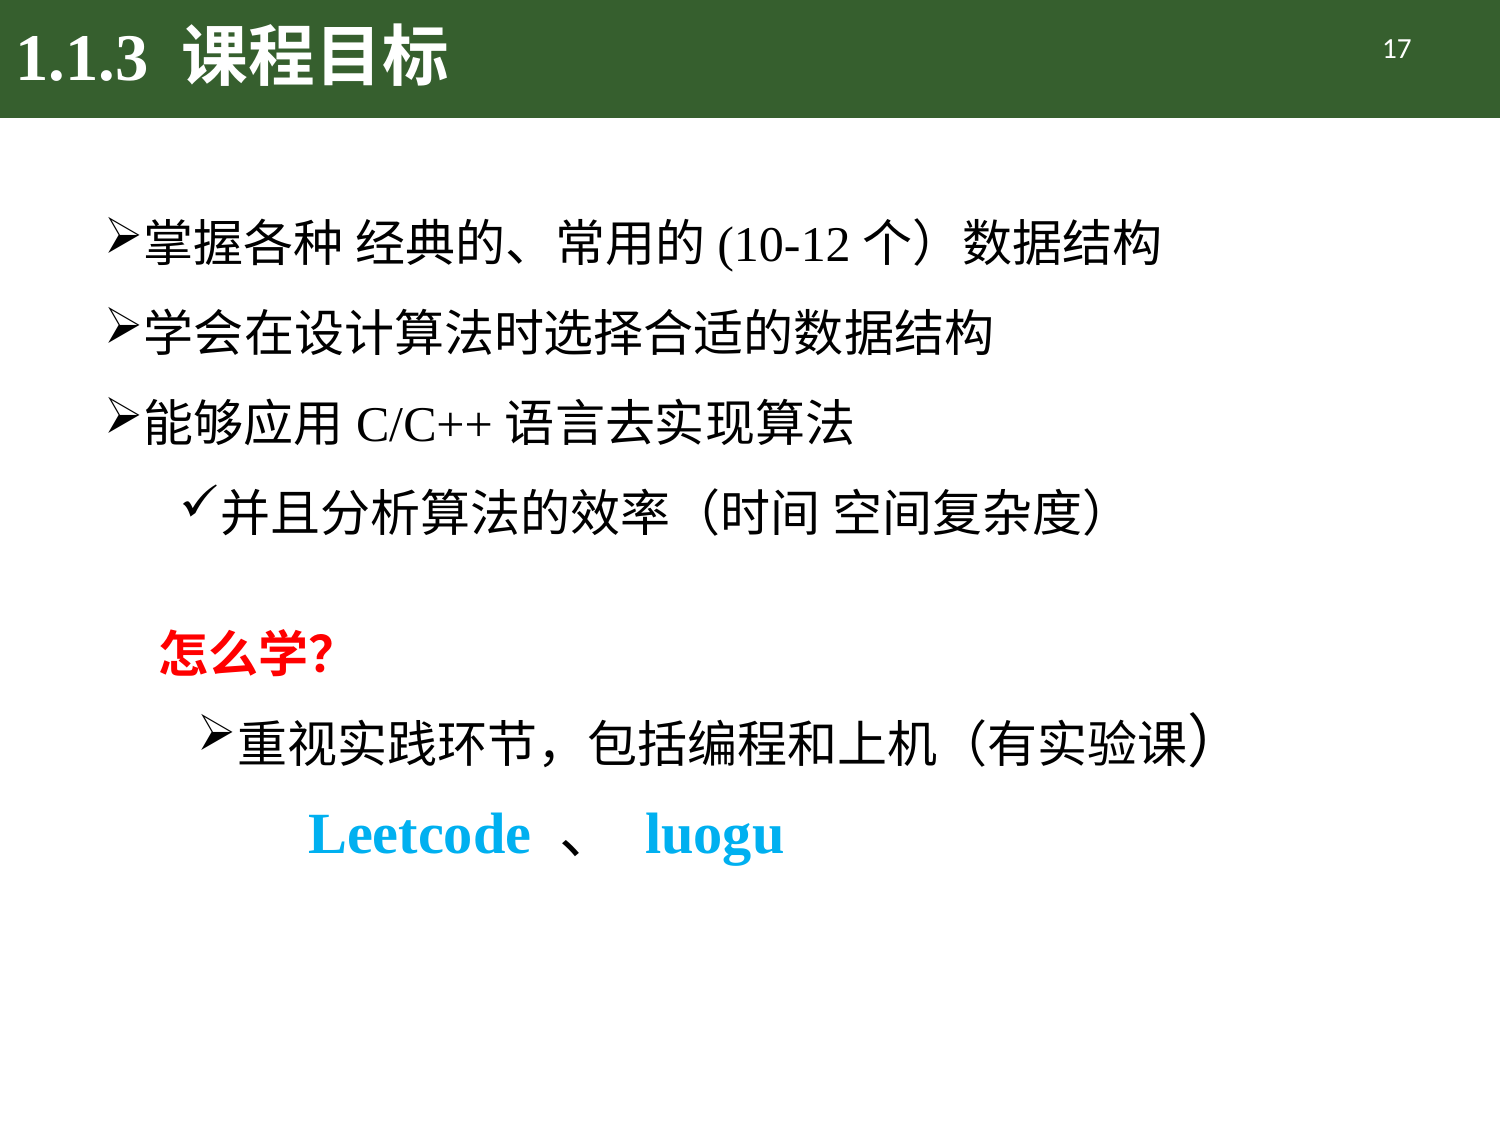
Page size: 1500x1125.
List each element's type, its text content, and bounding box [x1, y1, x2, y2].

text_box 怎么学？ 重视实践环节，包括编程和上机（有实验课） Leetcode 、 luogu [143, 597, 1357, 873]
title 1.1.3 课程目标 [0, 0, 1294, 119]
slide_number 17 [1306, 21, 1487, 82]
text_box 掌握各种 经典的、常用的(10-12个）数据结构 学会在设计算法时选择合适的数据结构 能够应用C/C++语言去实现算法 并且分析算法的效率（时间 空间复杂度） [50, 174, 1380, 549]
